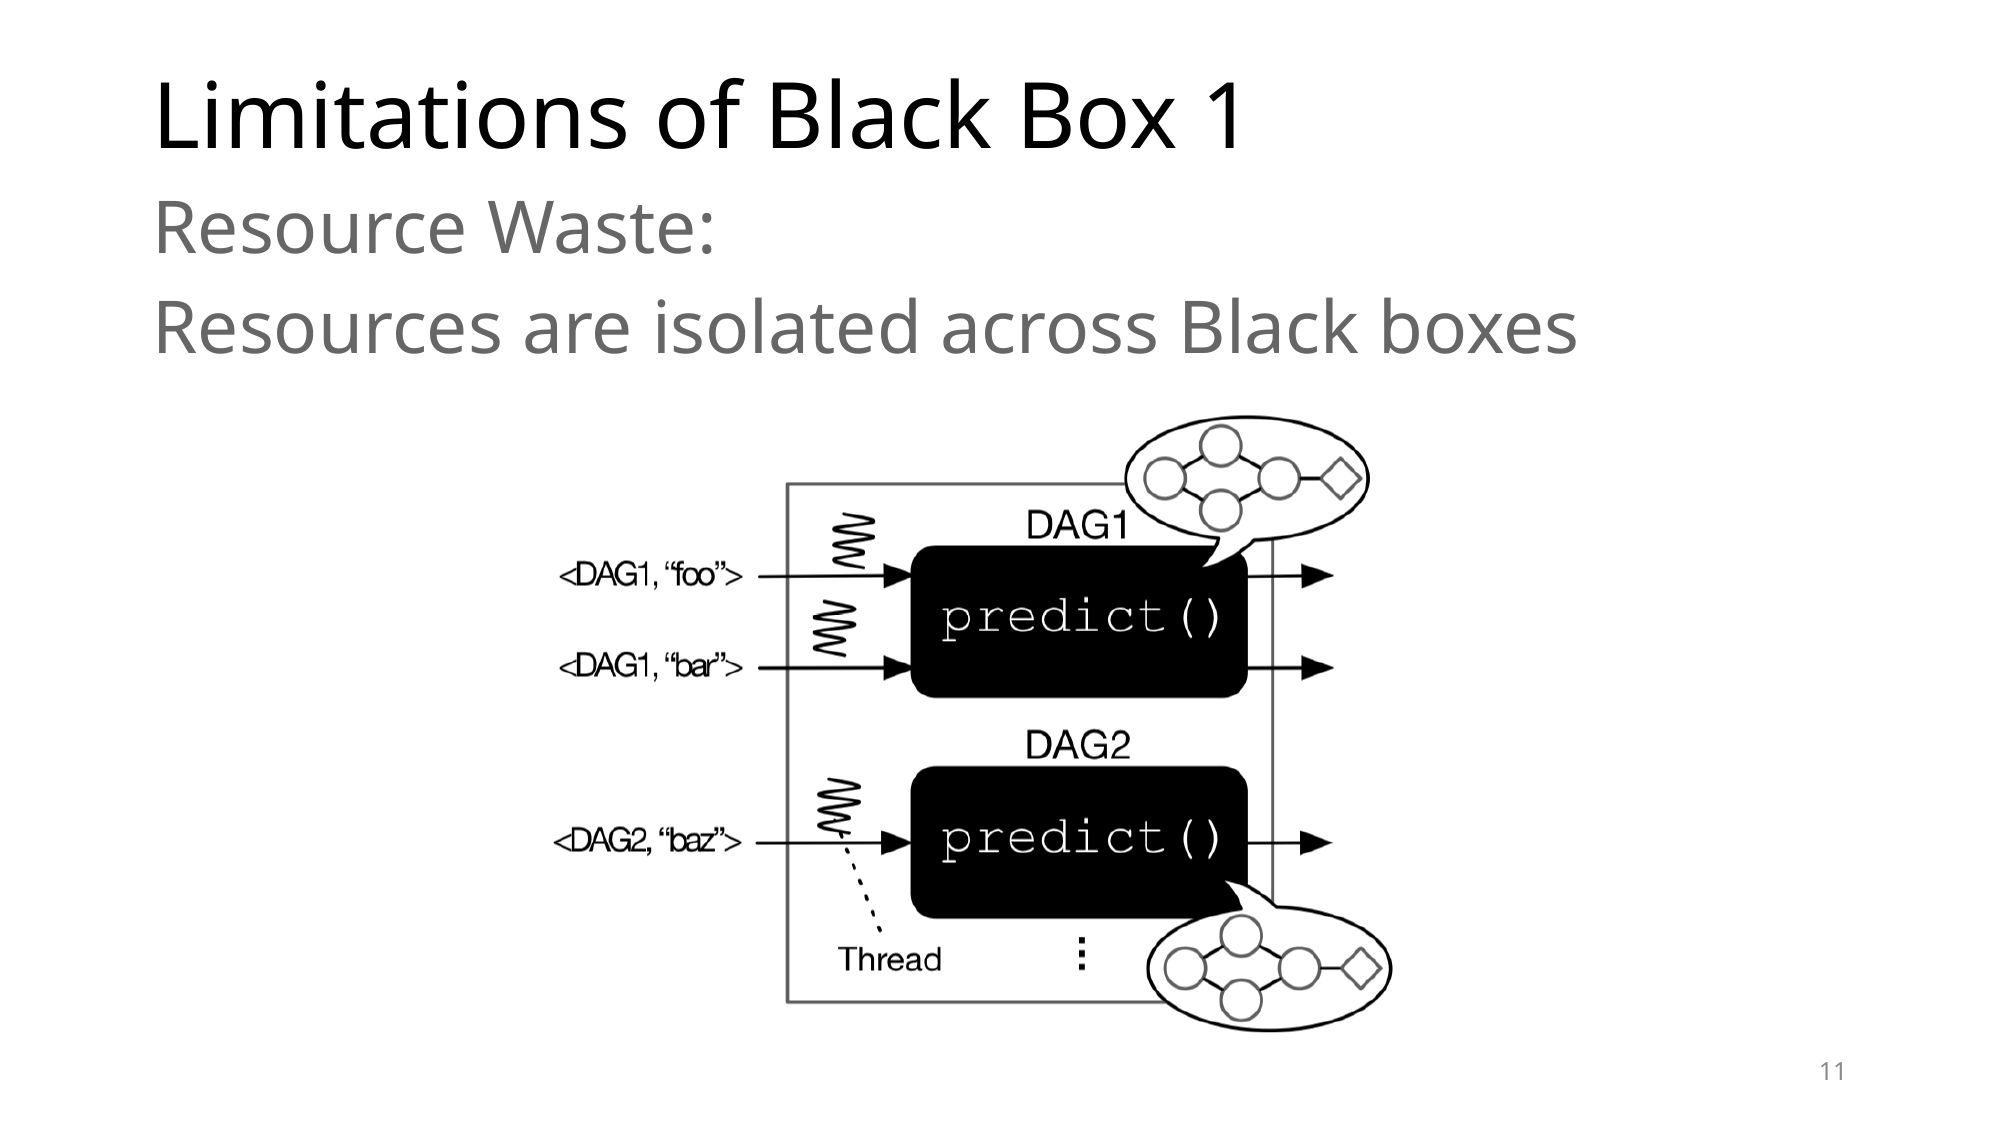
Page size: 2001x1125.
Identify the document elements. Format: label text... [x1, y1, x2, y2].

title Limitations of Black Box 1 Resource Waste: Resources are isolated across Black boxes [137, 84, 1863, 325]
slide_number 11 [1412, 1042, 1863, 1103]
picture [520, 398, 1480, 1043]
